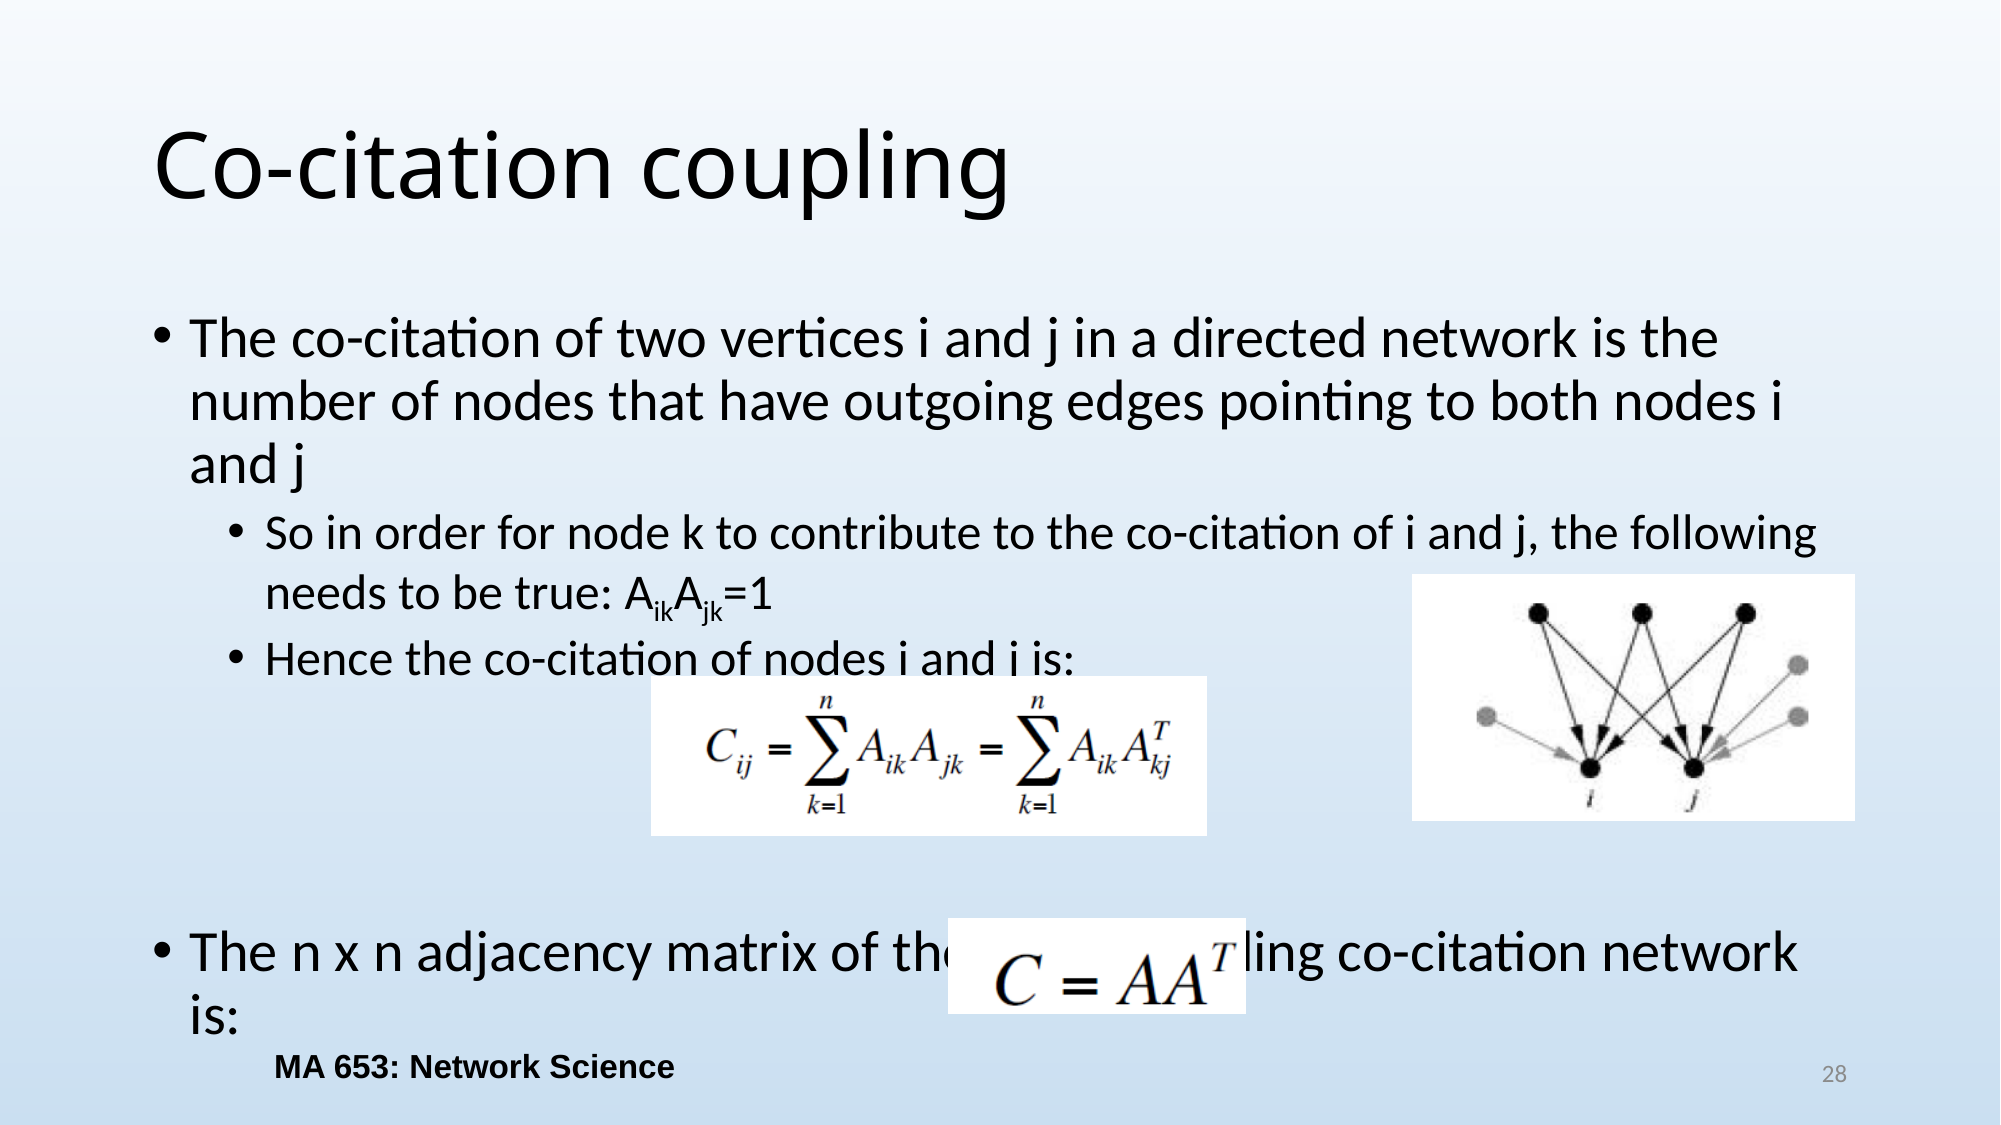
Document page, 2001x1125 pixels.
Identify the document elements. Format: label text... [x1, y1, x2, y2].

picture [948, 918, 1246, 1014]
footer MA 653: Network Science [137, 1035, 813, 1096]
title Co-citation coupling [137, 59, 1863, 278]
list The co-citation of two vertices i and j in a directed network is the number of nodes that have outgoing edges pointing to both nodes i and j So in order for node k to contribute to the co-citation of i and j, the following needs to be true: AikAjk=1 Hence the co-citation of nodes i and j is: The n x n adjacency matrix of the corresponding co-citation network is: [137, 299, 1863, 1014]
picture [1412, 574, 1855, 821]
picture [651, 676, 1207, 836]
slide_number 28 [1412, 1042, 1863, 1103]
